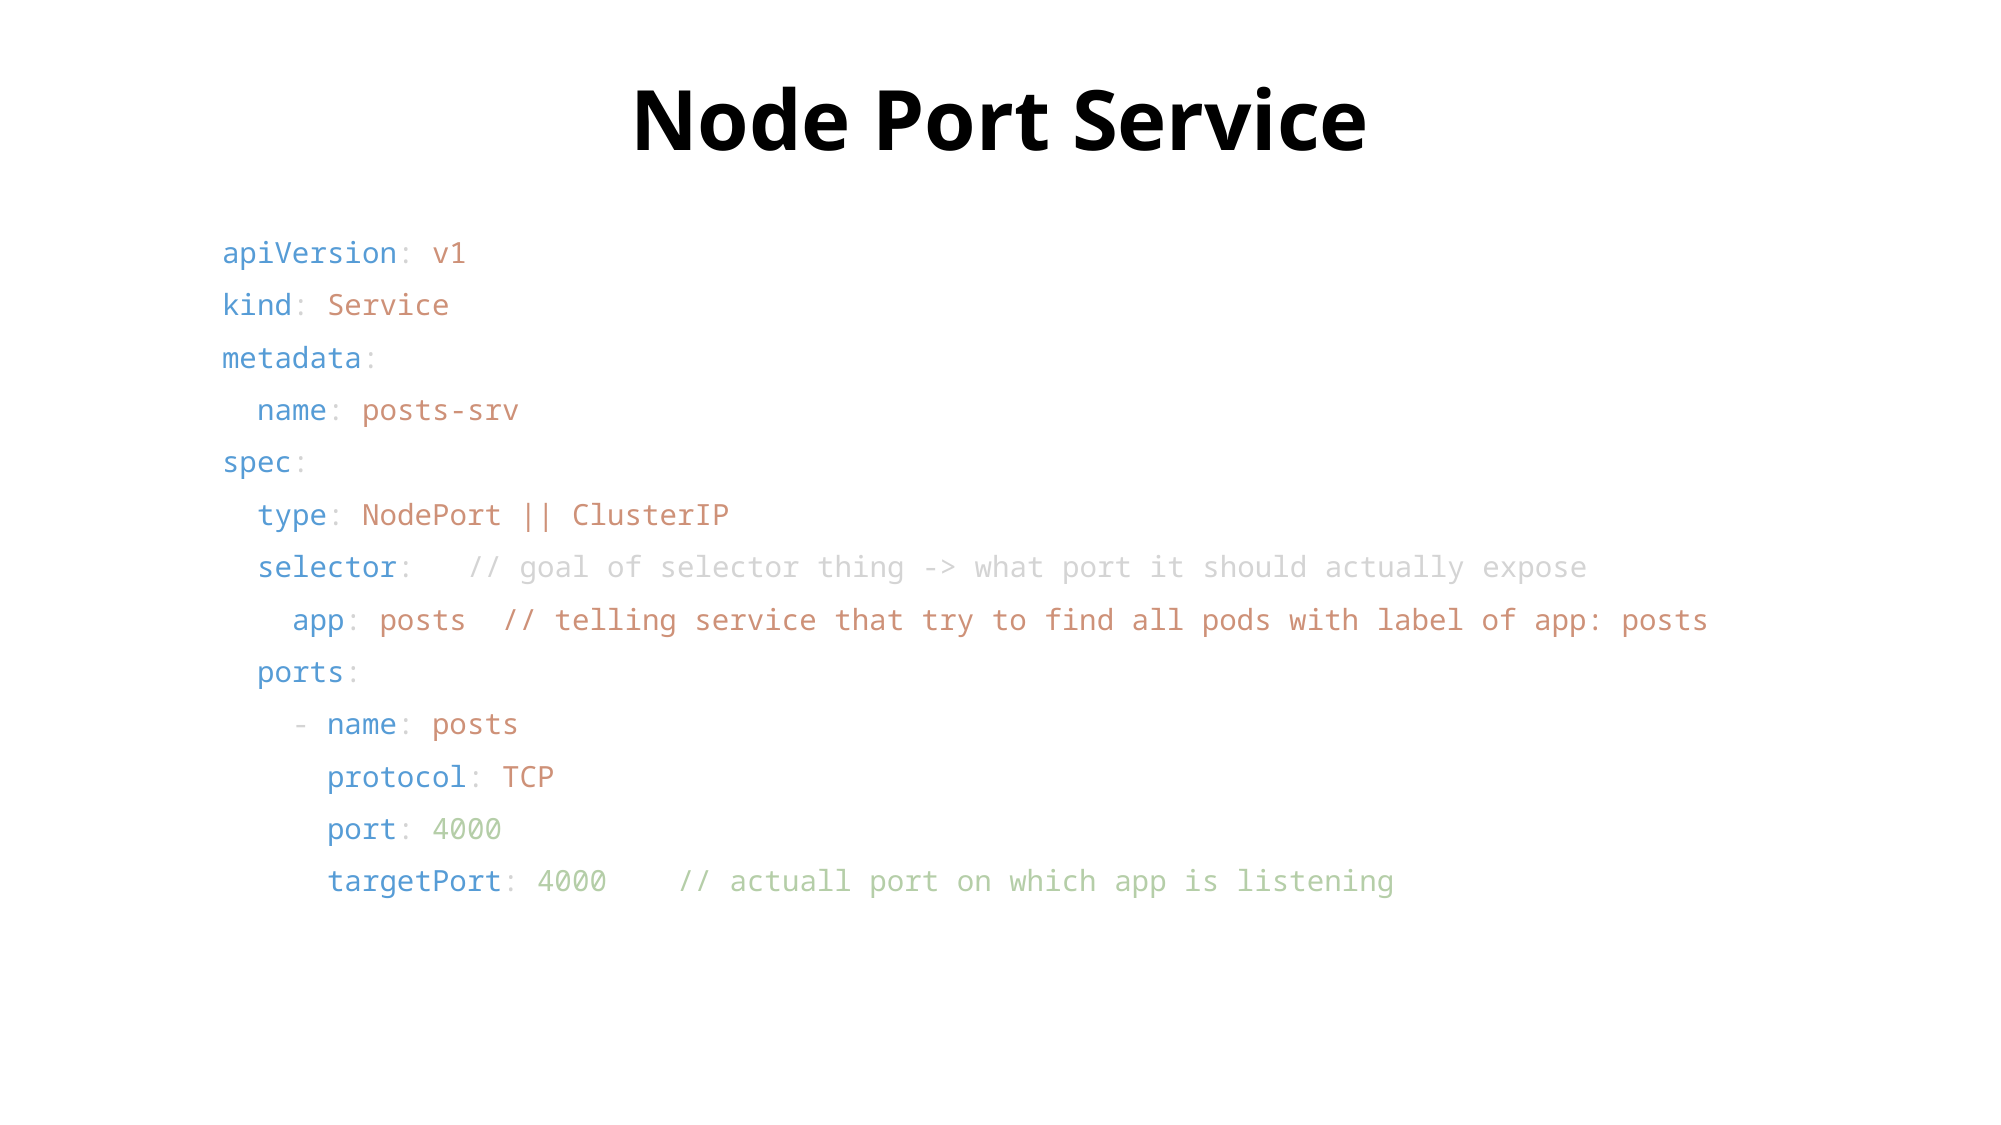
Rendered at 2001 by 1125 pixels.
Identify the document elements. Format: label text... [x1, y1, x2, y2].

list apiVersion: v1 kind: Service metadata: name: posts-srv spec: type: NodePort || ClusterIP selector: // goal of selector thing -> what port it should actually expose app: posts // telling service that try to find all pods with label of app: posts ports: - name: posts protocol: TCP port: 4000 targetPort: 4000 // actuall port on which app is listening [207, 230, 1805, 1013]
title Node Port Service [568, 44, 1432, 203]
